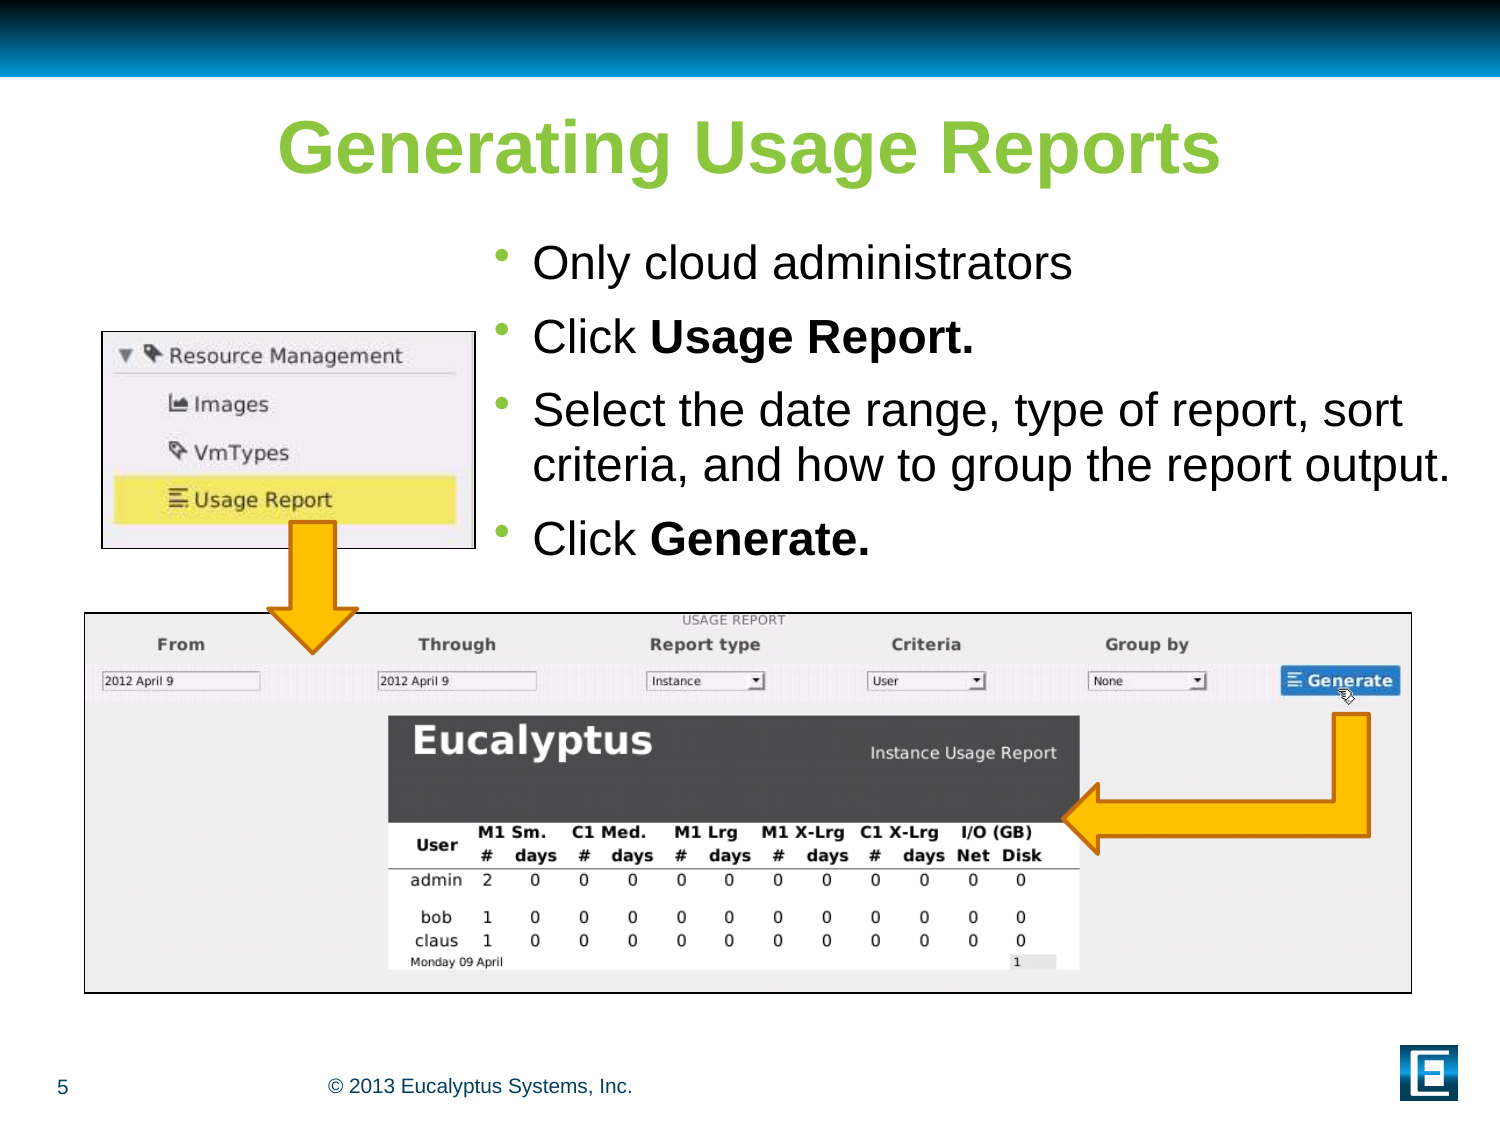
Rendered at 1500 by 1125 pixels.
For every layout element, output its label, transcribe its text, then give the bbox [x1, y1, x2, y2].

picture [328, 1078, 343, 1093]
title Generating Usage Reports [51, 99, 1450, 280]
list Only cloud administrators Click Usage Report. Select the date range, type of report, sort criteria, and how to group the report output. Click Generate. [474, 228, 1473, 588]
picture [1400, 1051, 1458, 1095]
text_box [84, 331, 1411, 993]
slide_number 5 [42, 1060, 117, 1112]
